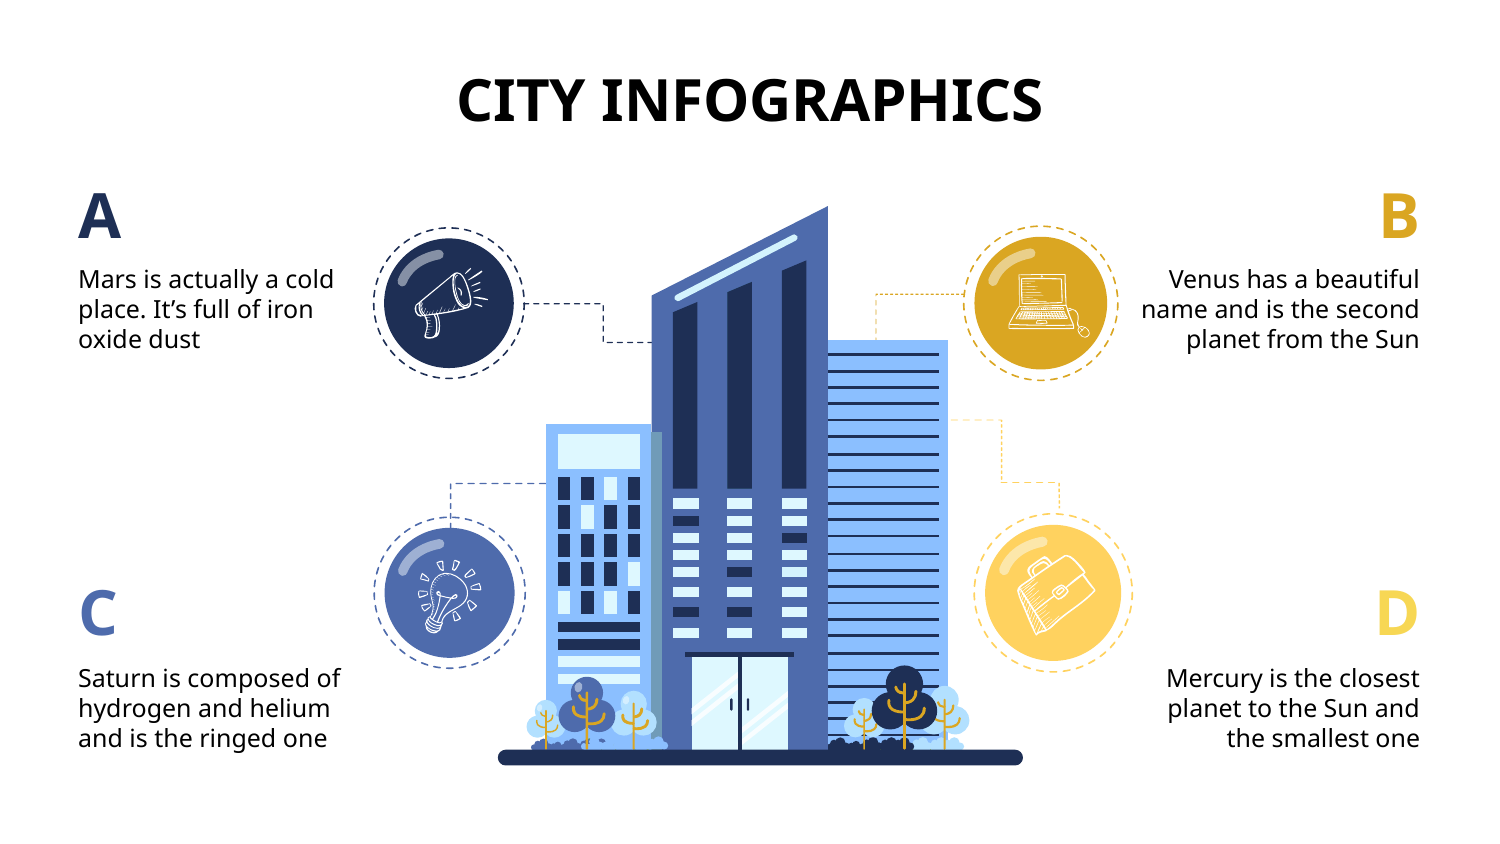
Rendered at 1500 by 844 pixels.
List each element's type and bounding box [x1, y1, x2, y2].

text_box [497, 206, 1023, 766]
text_box [1220, 149, 1436, 213]
text_box [63, 546, 278, 609]
text_box [1220, 546, 1436, 609]
text_box [63, 226, 530, 380]
text_box [961, 225, 1436, 382]
text_box [51, 48, 1449, 142]
text_box [63, 512, 527, 742]
text_box [63, 149, 278, 213]
text_box [973, 512, 1436, 742]
